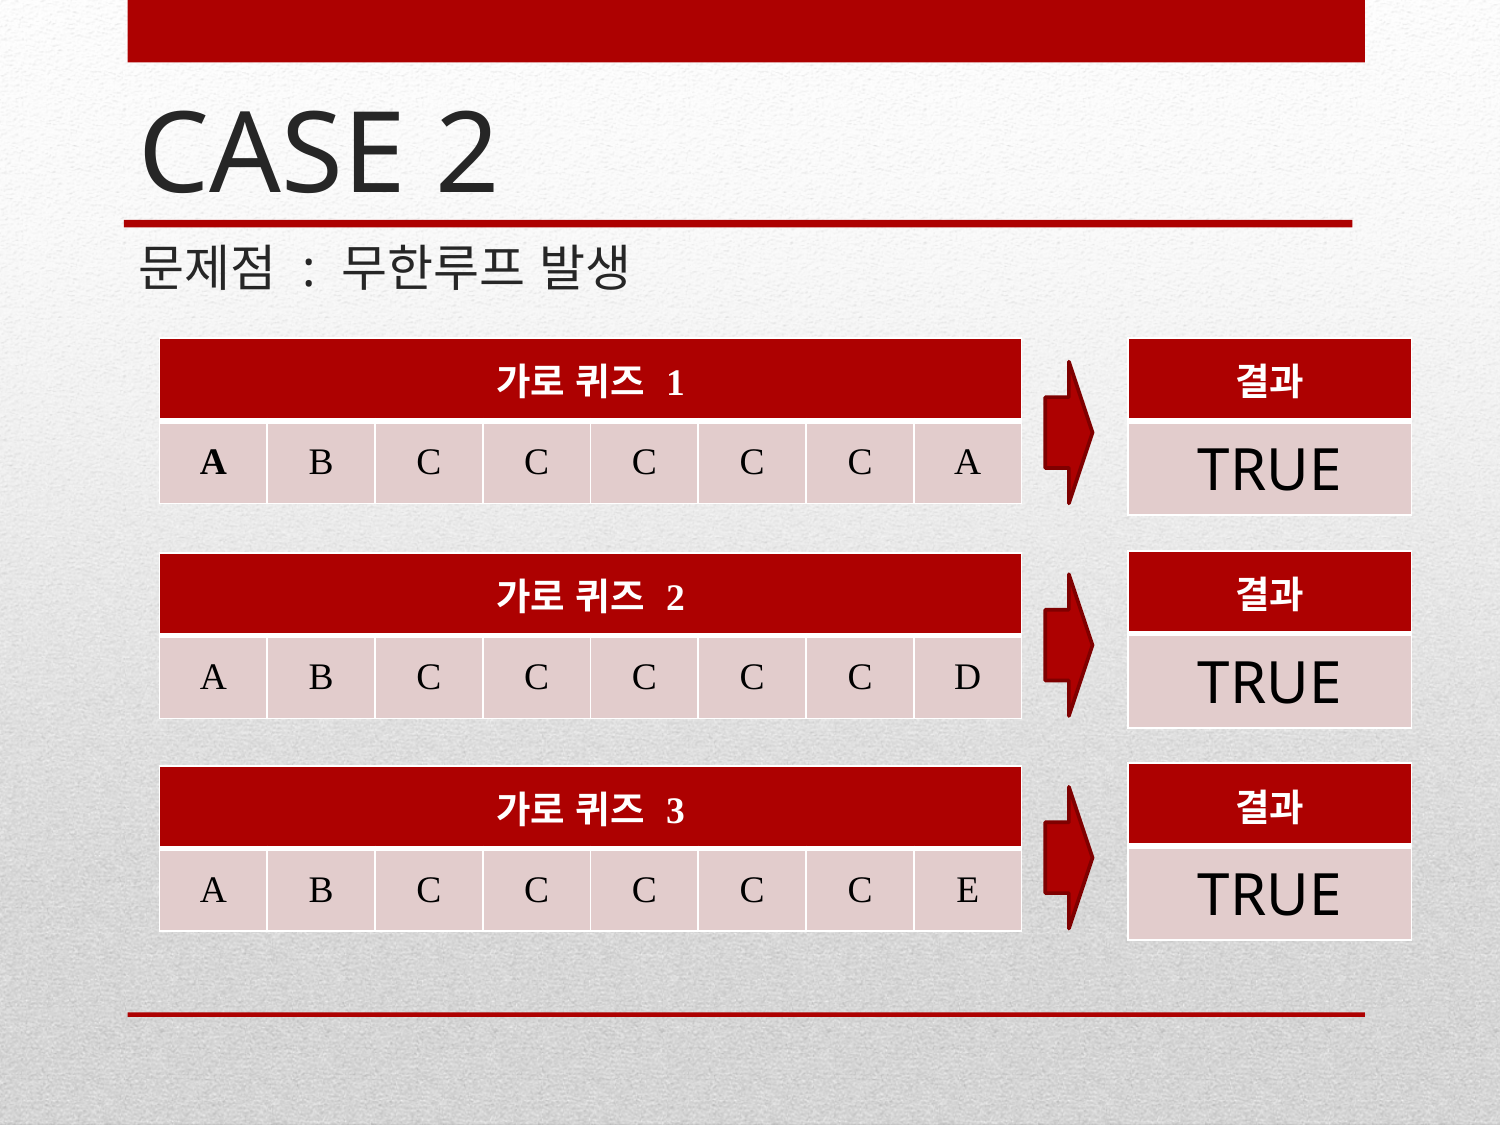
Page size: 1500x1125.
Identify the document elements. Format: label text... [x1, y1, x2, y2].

table_cell C [807, 638, 913, 718]
table_cell E [915, 851, 1021, 930]
table_cell B [268, 424, 374, 503]
table_cell A [160, 851, 266, 930]
table_cell C [484, 424, 590, 503]
text_box 문제점 : 무한루프 발생 [123, 172, 1453, 304]
table_cell C [591, 424, 697, 503]
table_cell C [376, 851, 482, 930]
table_cell C [699, 851, 805, 930]
table_cell TRUE [1129, 849, 1411, 939]
table_cell C [591, 851, 697, 930]
table_cell C [484, 851, 590, 930]
table_header 결과 [1129, 764, 1411, 843]
table_cell C [591, 638, 697, 718]
table_header 가로 퀴즈 3 [160, 767, 1021, 846]
table_cell B [268, 851, 374, 930]
table_cell C [807, 851, 913, 930]
table_header 가로 퀴즈 2 [160, 554, 1021, 633]
table_cell TRUE [1129, 636, 1411, 727]
table_cell C [699, 638, 805, 718]
table_cell A [915, 424, 1021, 503]
table_cell C [699, 424, 805, 503]
text_box [1043, 572, 1095, 718]
table_cell A [160, 638, 266, 718]
table_header 결과 [1129, 339, 1411, 418]
table_header 결과 [1129, 552, 1411, 631]
table_cell B [268, 638, 374, 718]
table_cell C [807, 424, 913, 503]
text_box CASE 2 [123, 0, 1237, 172]
table_cell TRUE [1129, 424, 1411, 514]
table_cell C [376, 424, 482, 503]
table_cell C [484, 638, 590, 718]
table_cell C [376, 638, 482, 718]
text_box [1043, 785, 1095, 931]
table_header 가로 퀴즈 1 [160, 339, 1021, 418]
text_box [1043, 359, 1095, 506]
table_cell D [915, 638, 1021, 718]
table_cell A [160, 424, 266, 503]
